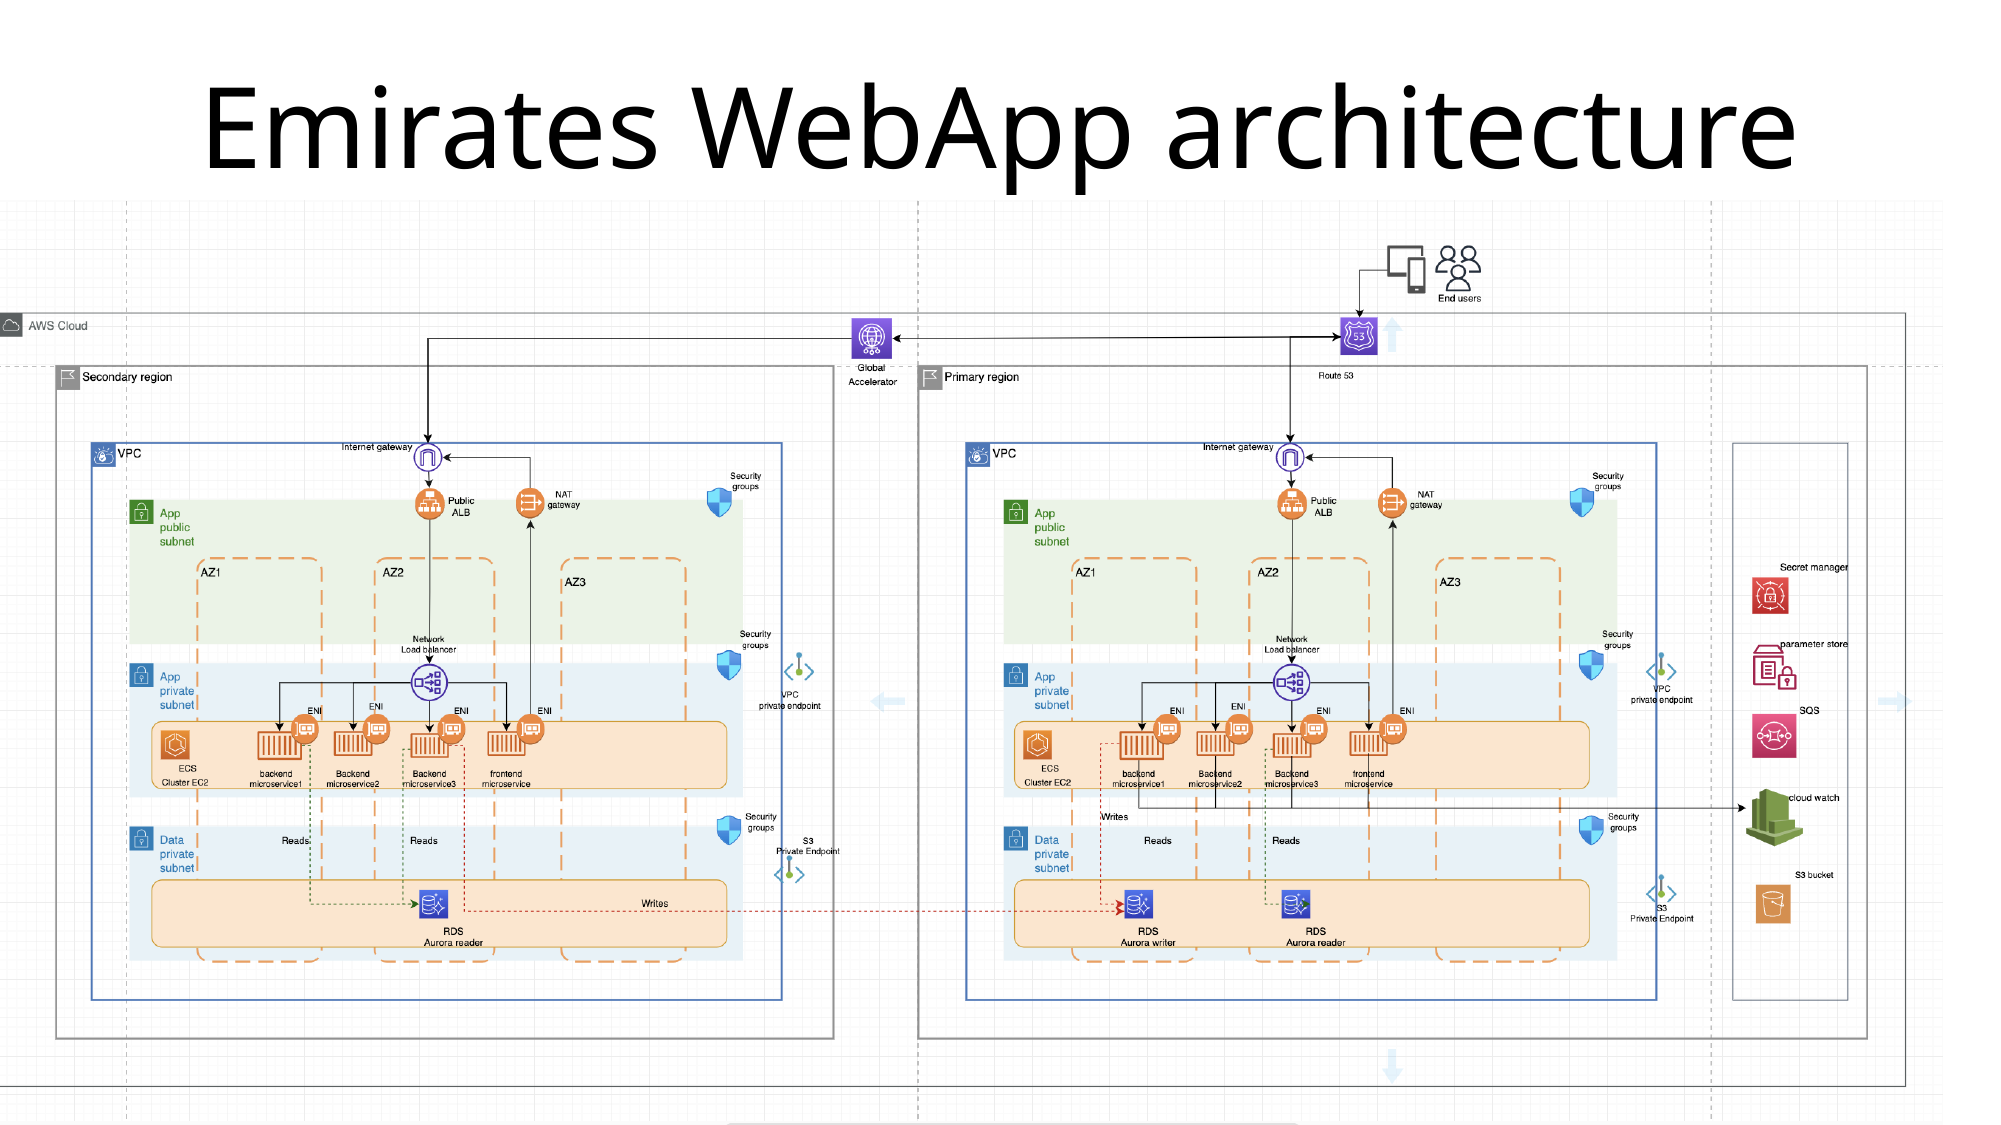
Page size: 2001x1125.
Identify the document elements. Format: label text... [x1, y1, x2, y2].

title Emirates WebApp architecture [137, 47, 1863, 200]
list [0, 200, 1943, 1125]
